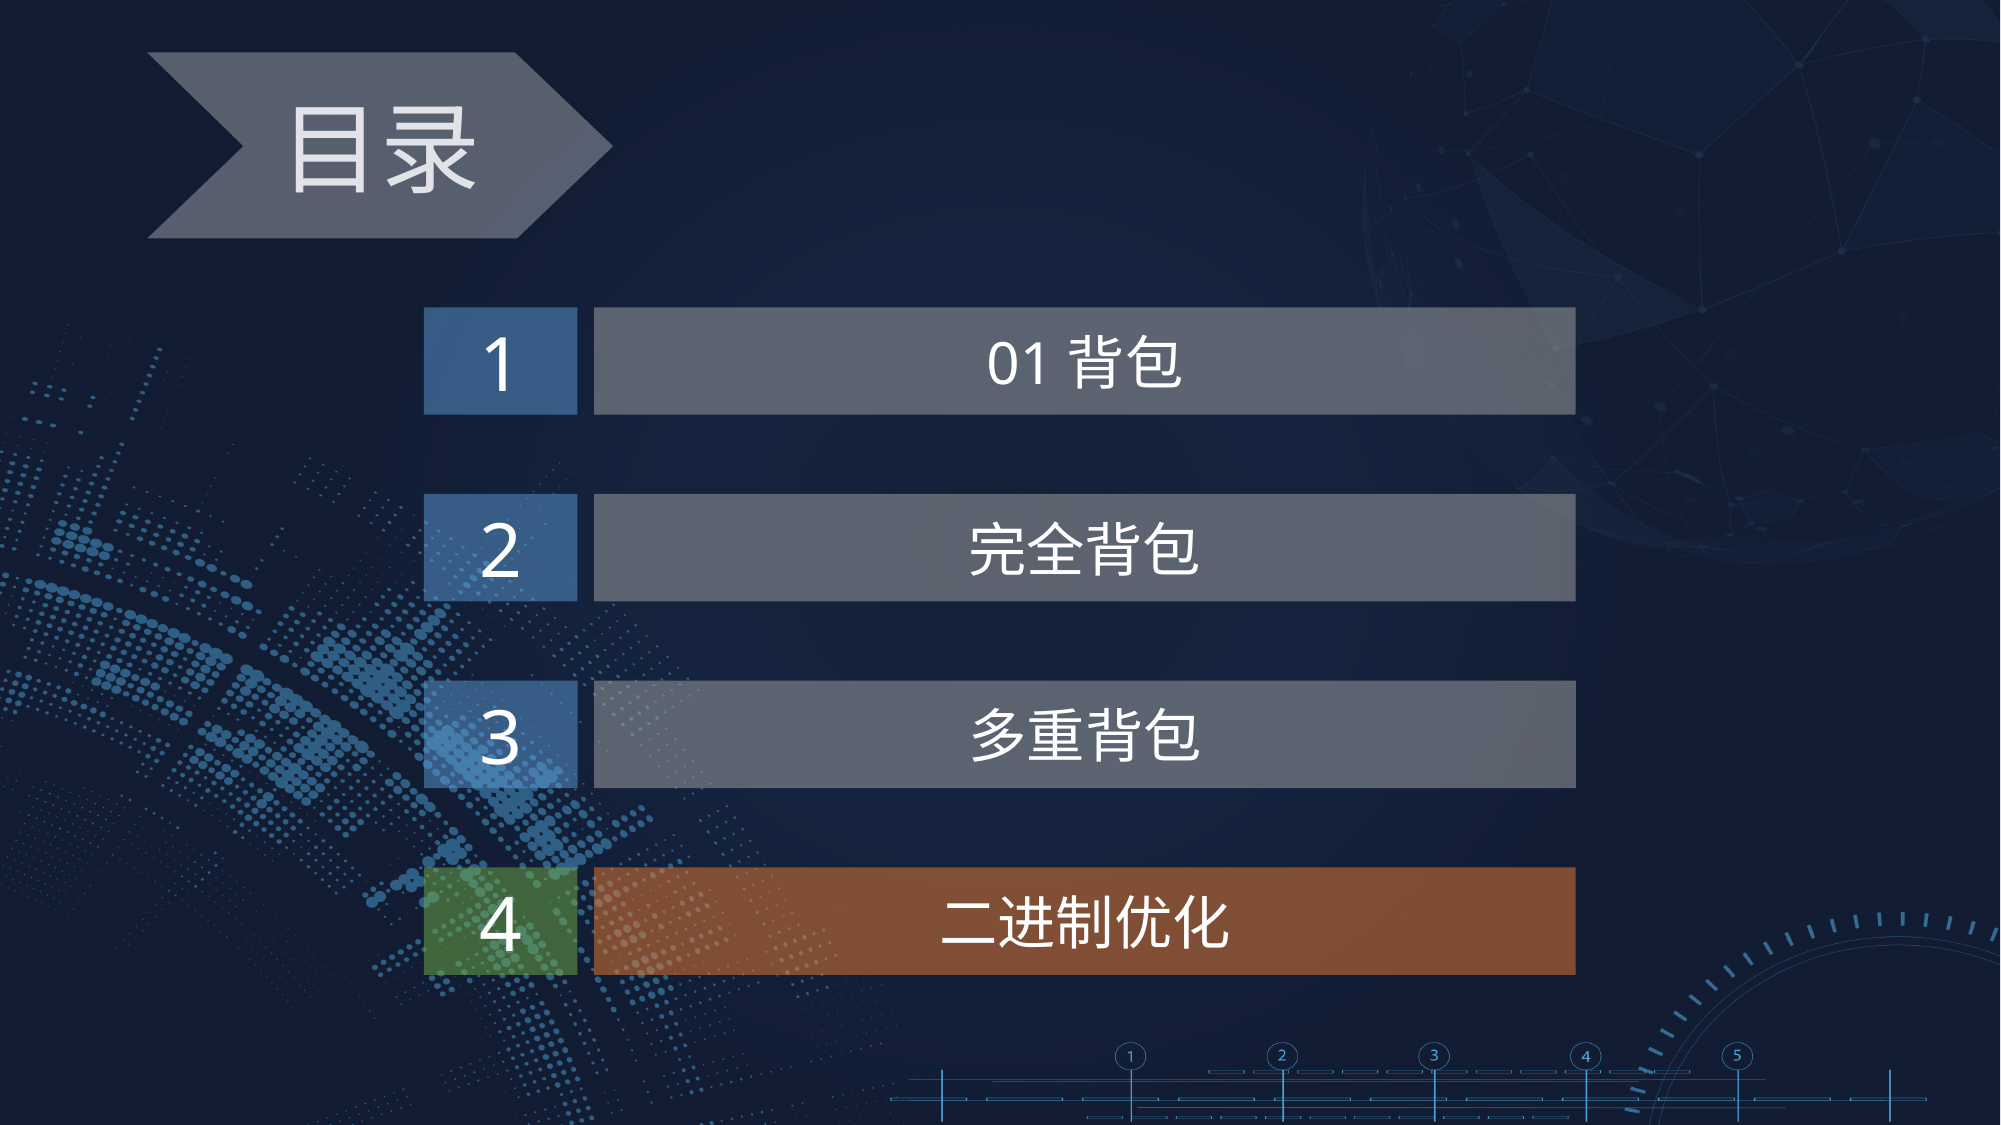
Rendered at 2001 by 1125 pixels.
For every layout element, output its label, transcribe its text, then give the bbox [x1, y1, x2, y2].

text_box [423, 307, 1576, 415]
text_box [423, 493, 1576, 602]
picture [0, 0, 2001, 1125]
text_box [424, 680, 1576, 789]
text_box 目录 [144, 51, 615, 240]
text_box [423, 867, 1576, 975]
